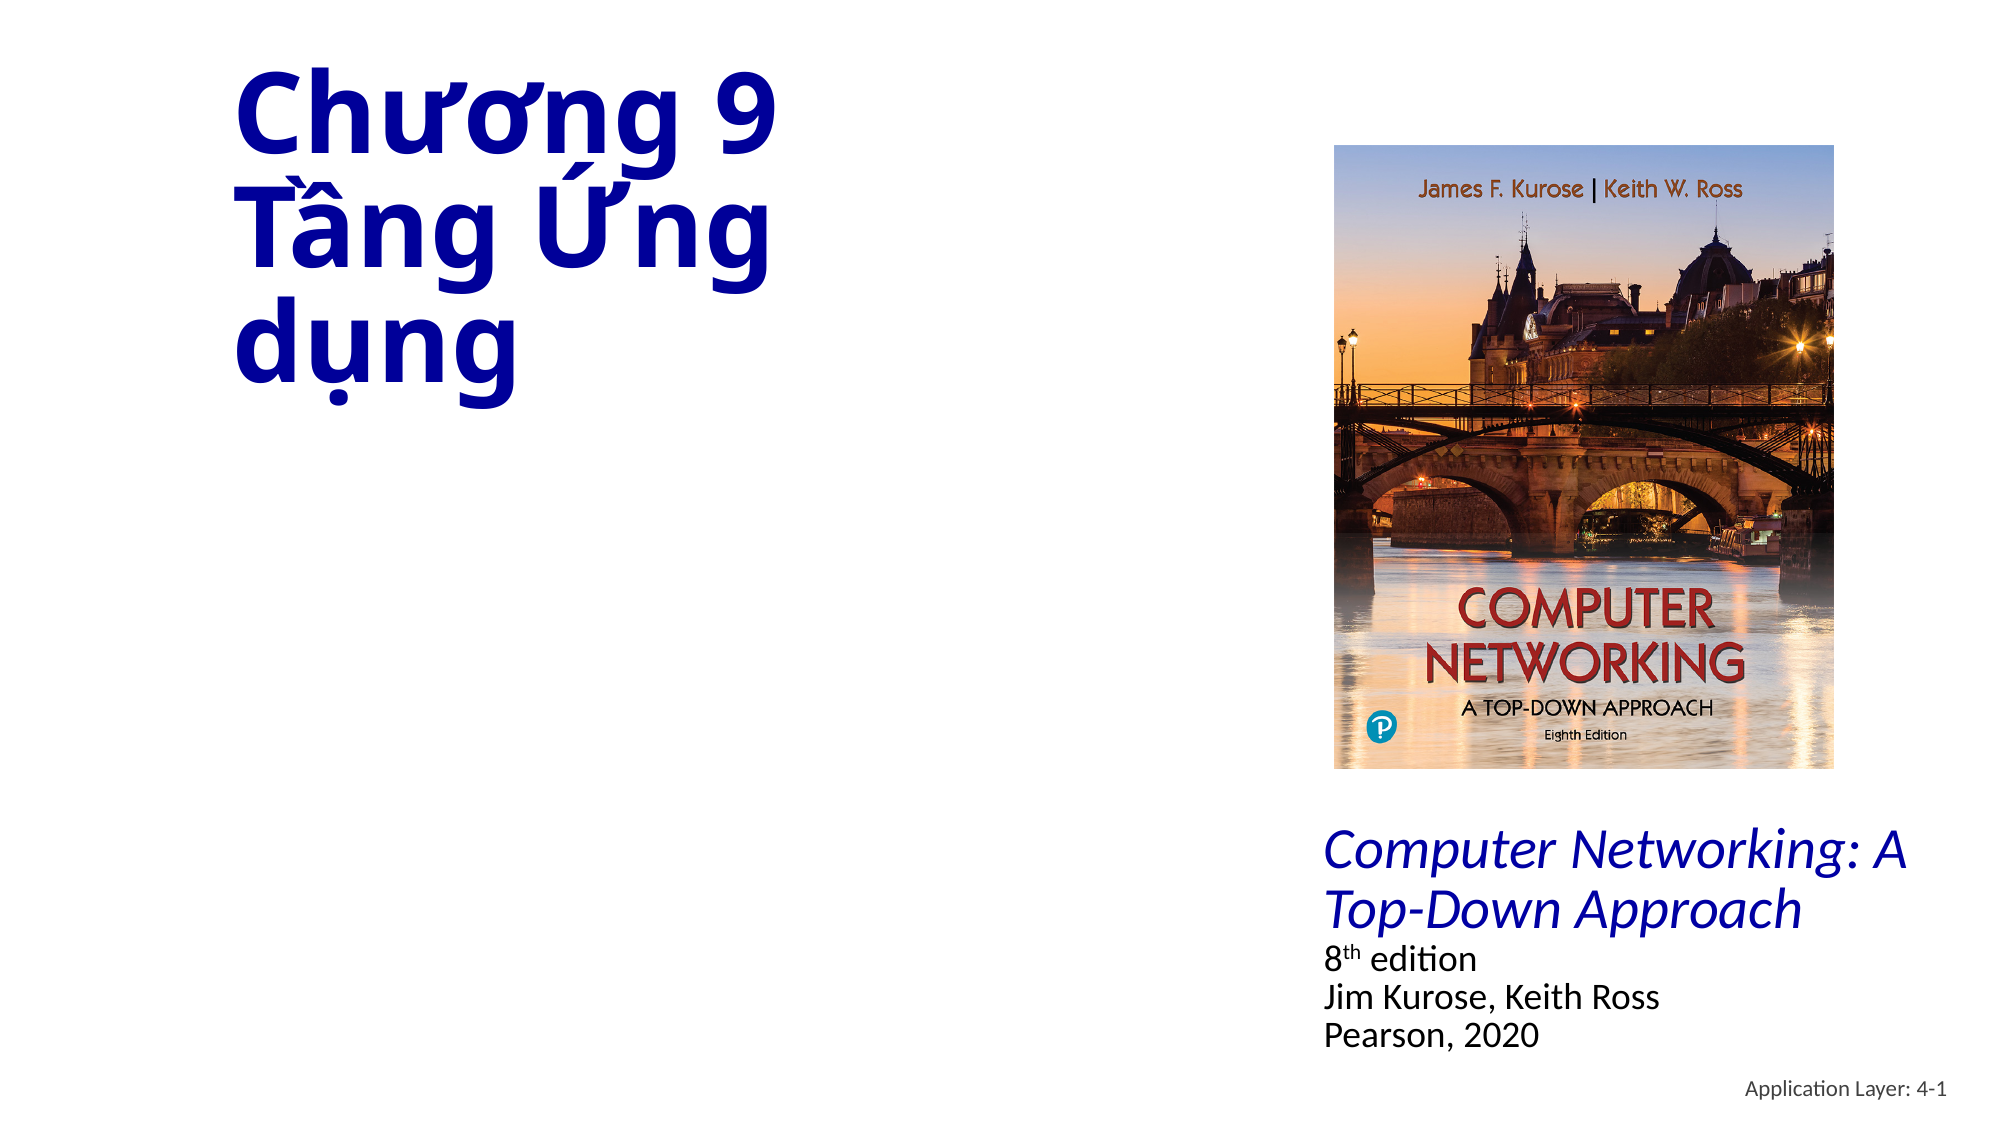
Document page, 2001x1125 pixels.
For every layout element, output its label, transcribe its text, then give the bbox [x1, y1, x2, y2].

text_box Chương 9 Tầng Ứng dụng [217, 92, 1100, 375]
picture [1334, 145, 1834, 769]
text_box Computer Networking: A Top-Down Approach 8th edition Jim Kurose, Keith Ross Pearson, 2020 [1309, 703, 1963, 1125]
